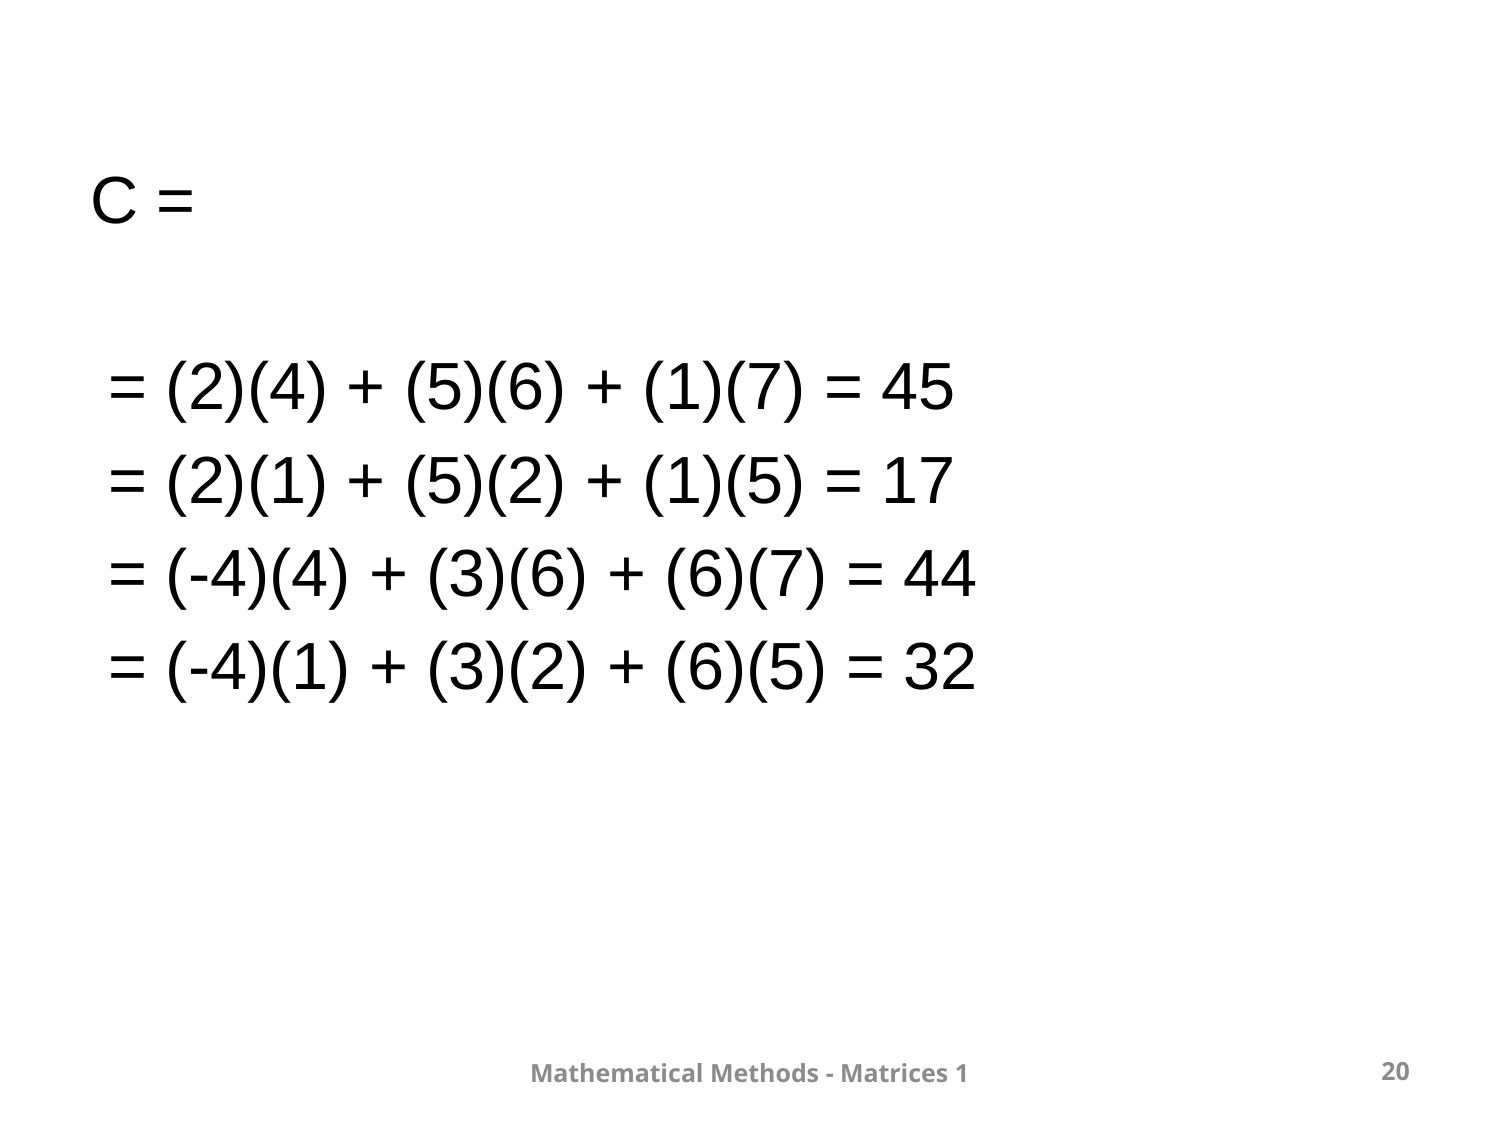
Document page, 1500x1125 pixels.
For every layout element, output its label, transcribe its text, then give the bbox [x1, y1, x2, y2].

footer Mathematical Methods - Matrices 1 [512, 1042, 988, 1103]
slide_number 20 [1074, 1042, 1425, 1103]
